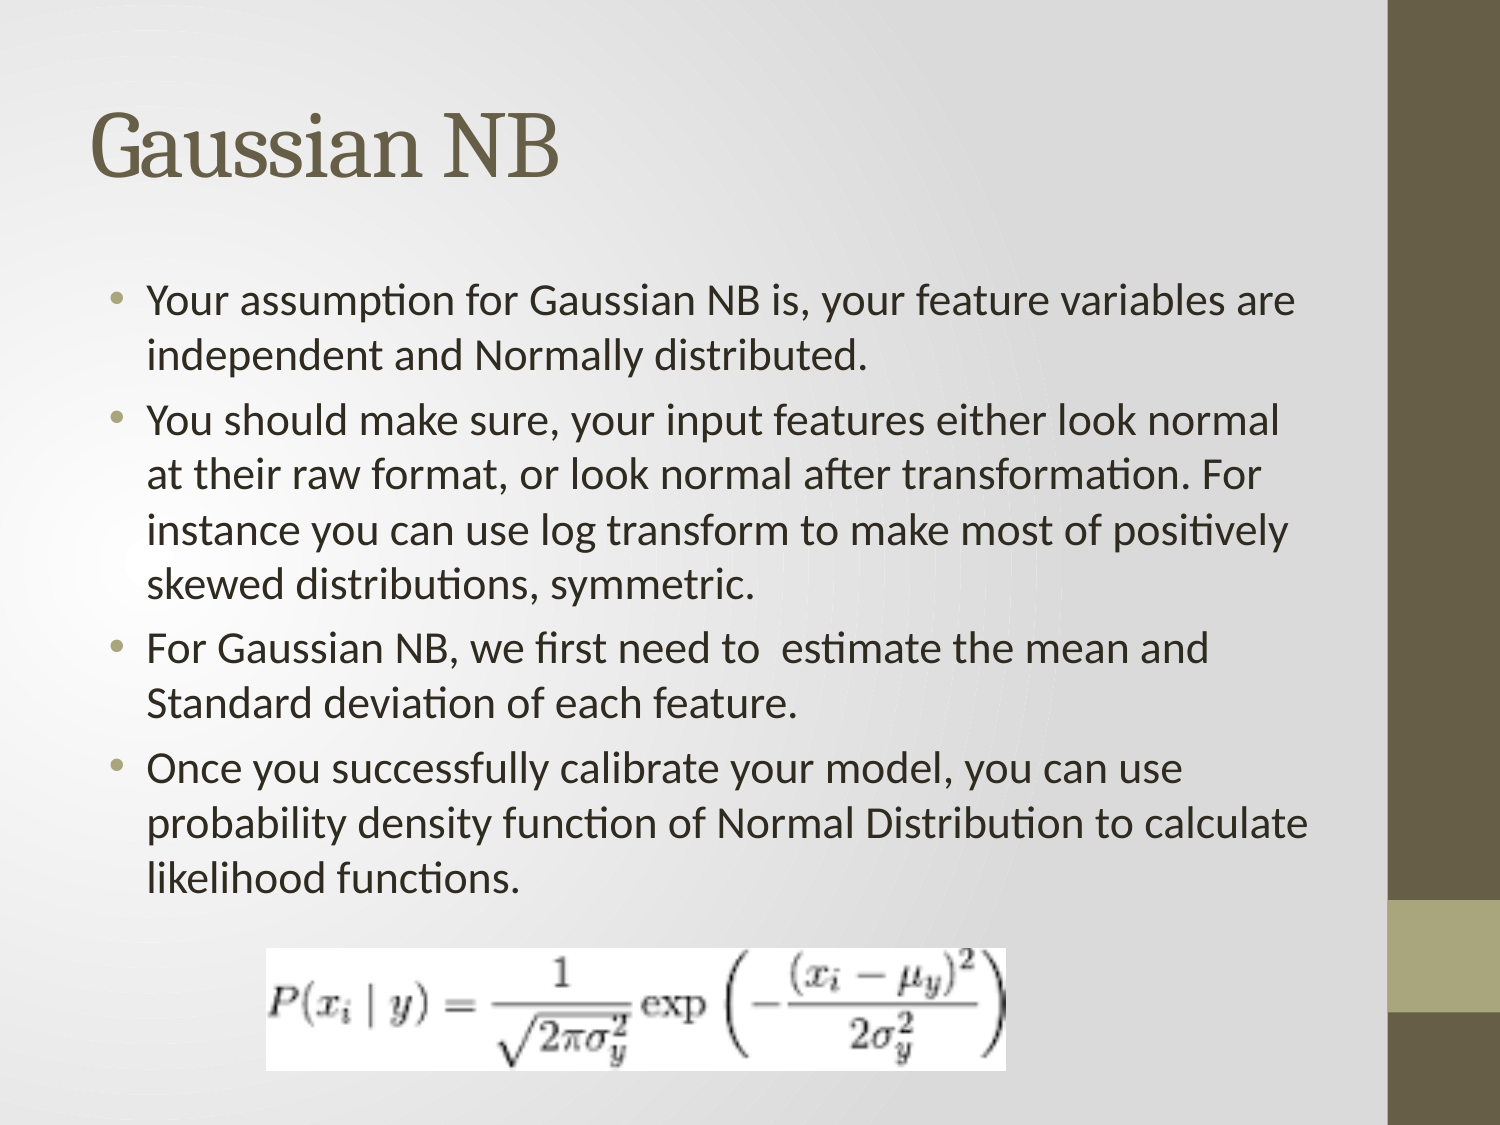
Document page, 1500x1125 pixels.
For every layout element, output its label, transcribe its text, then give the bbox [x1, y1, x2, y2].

list Your assumption for Gaussian NB is, your feature variables are independent and Normally distributed. You should make sure, your input features either look normal at their raw format, or look normal after transformation. For instance you can use log transform to make most of positively skewed distributions, symmetric. For Gaussian NB, we first need to estimate the mean and Standard deviation of each feature. Once you successfully calibrate your model, you can use probability density function of Normal Distribution to calculate likelihood functions. [75, 262, 1325, 1050]
picture [265, 947, 1006, 1071]
title Gaussian NB [75, 45, 1325, 233]
